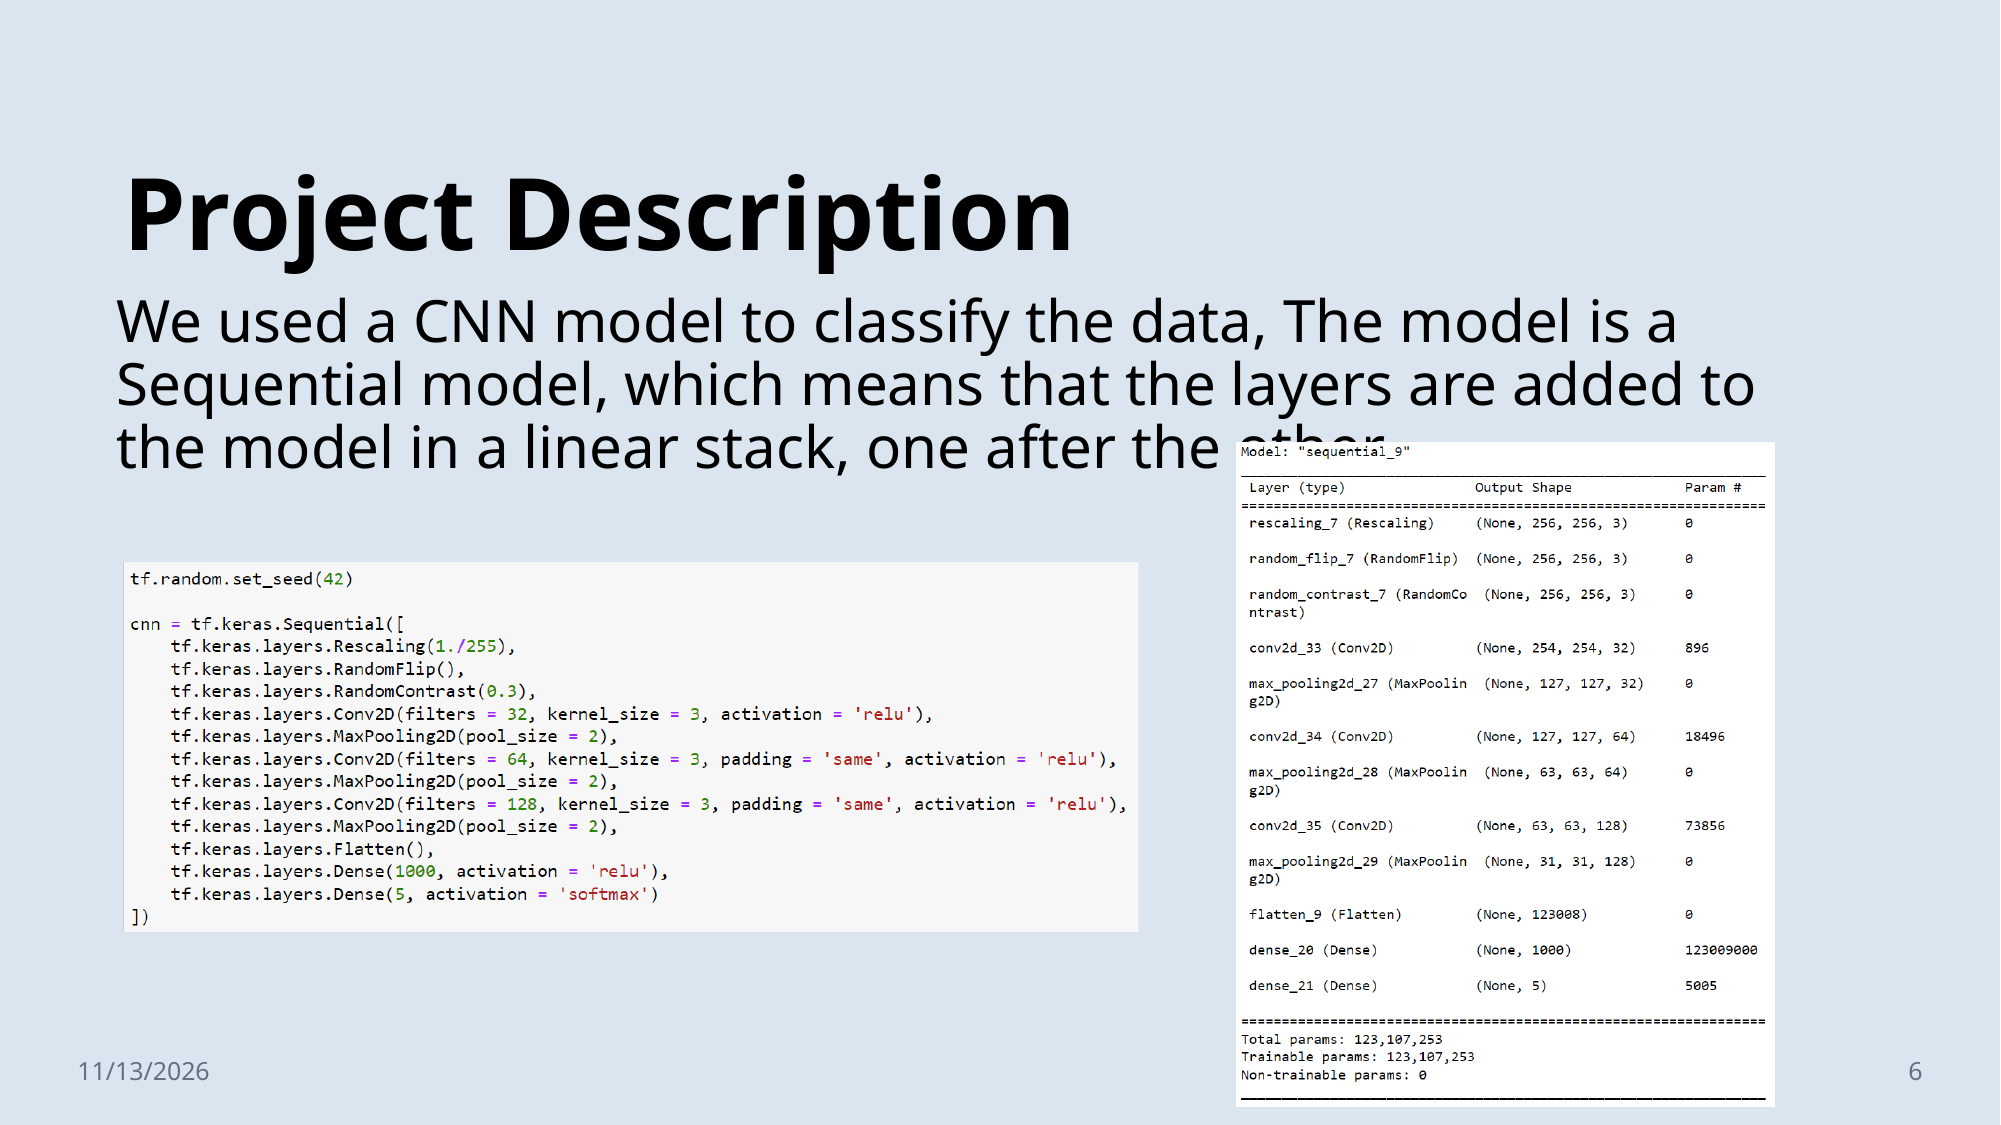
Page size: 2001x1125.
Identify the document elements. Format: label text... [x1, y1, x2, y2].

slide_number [62, 1042, 513, 1103]
title Project Description [123, 62, 1875, 280]
text_box We used a CNN model to classify the data, The model is a Sequential model, which means that the layers are added to the model in a linear stack, one after the other. [101, 284, 1775, 518]
picture [123, 562, 1139, 932]
slide_number 6 [1775, 1042, 1938, 1103]
picture [1236, 442, 1775, 1108]
